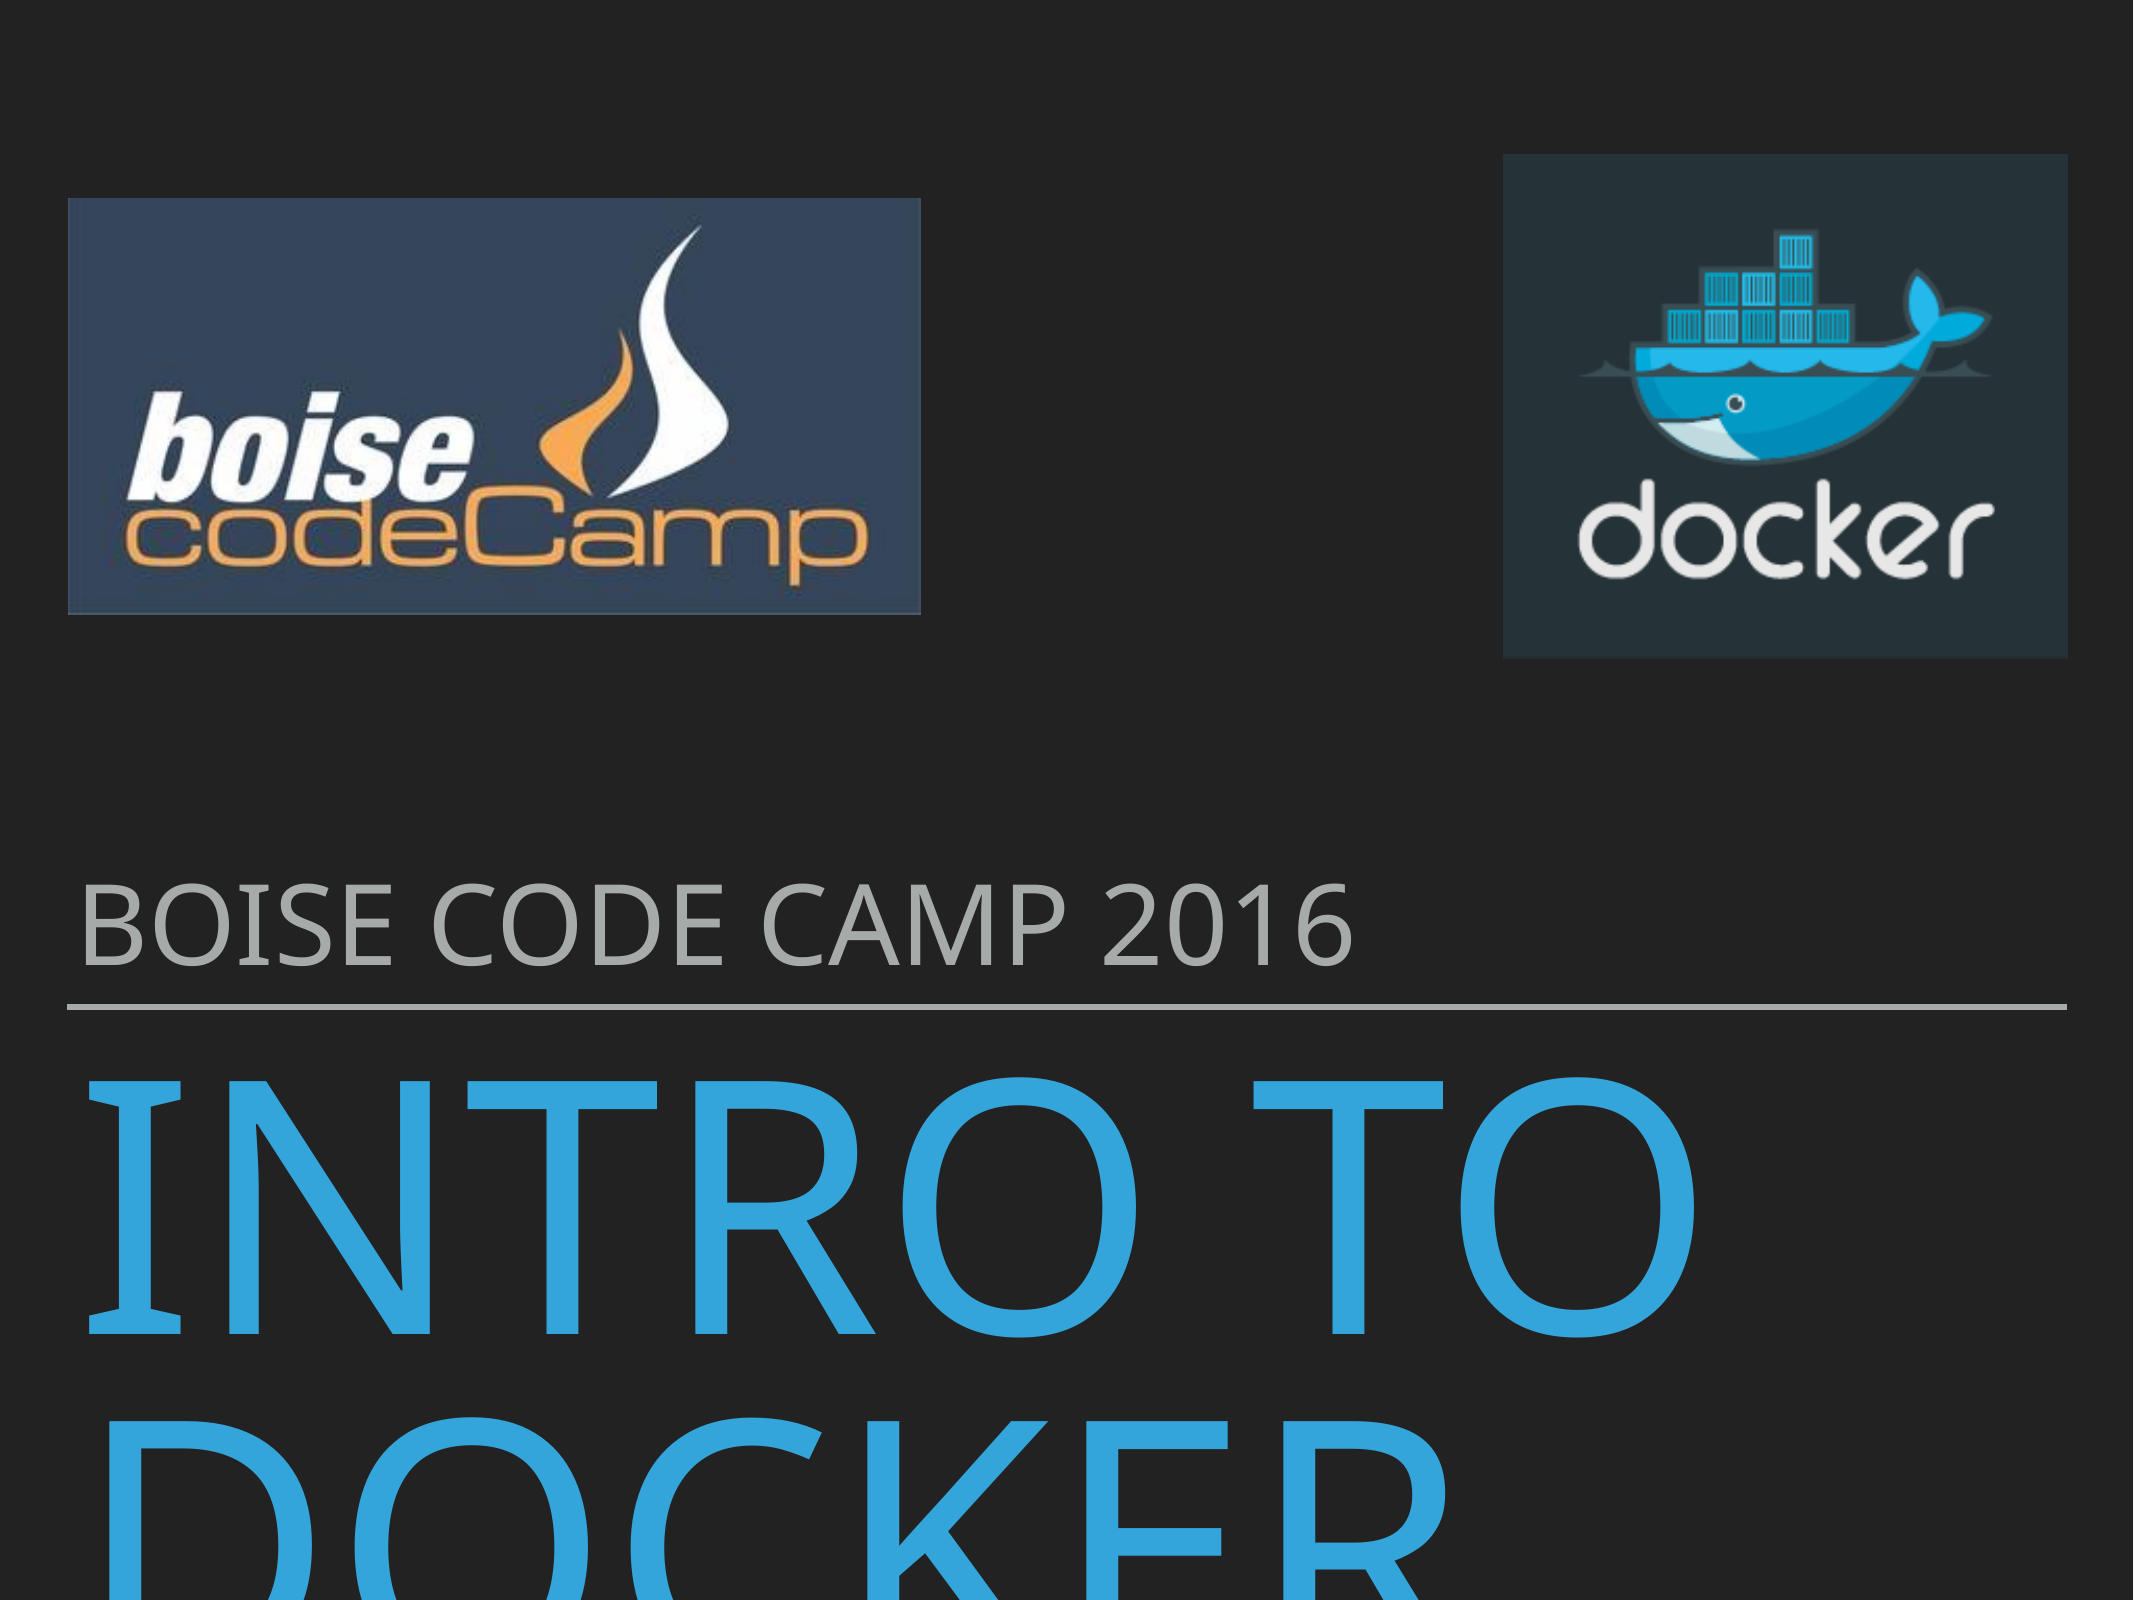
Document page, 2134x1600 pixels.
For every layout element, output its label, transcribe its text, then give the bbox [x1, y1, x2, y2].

title intro to docker [66, 1053, 2068, 1499]
picture [68, 197, 922, 616]
picture [1502, 154, 2068, 659]
subtitle boise code camp 2016 [66, 699, 2068, 997]
